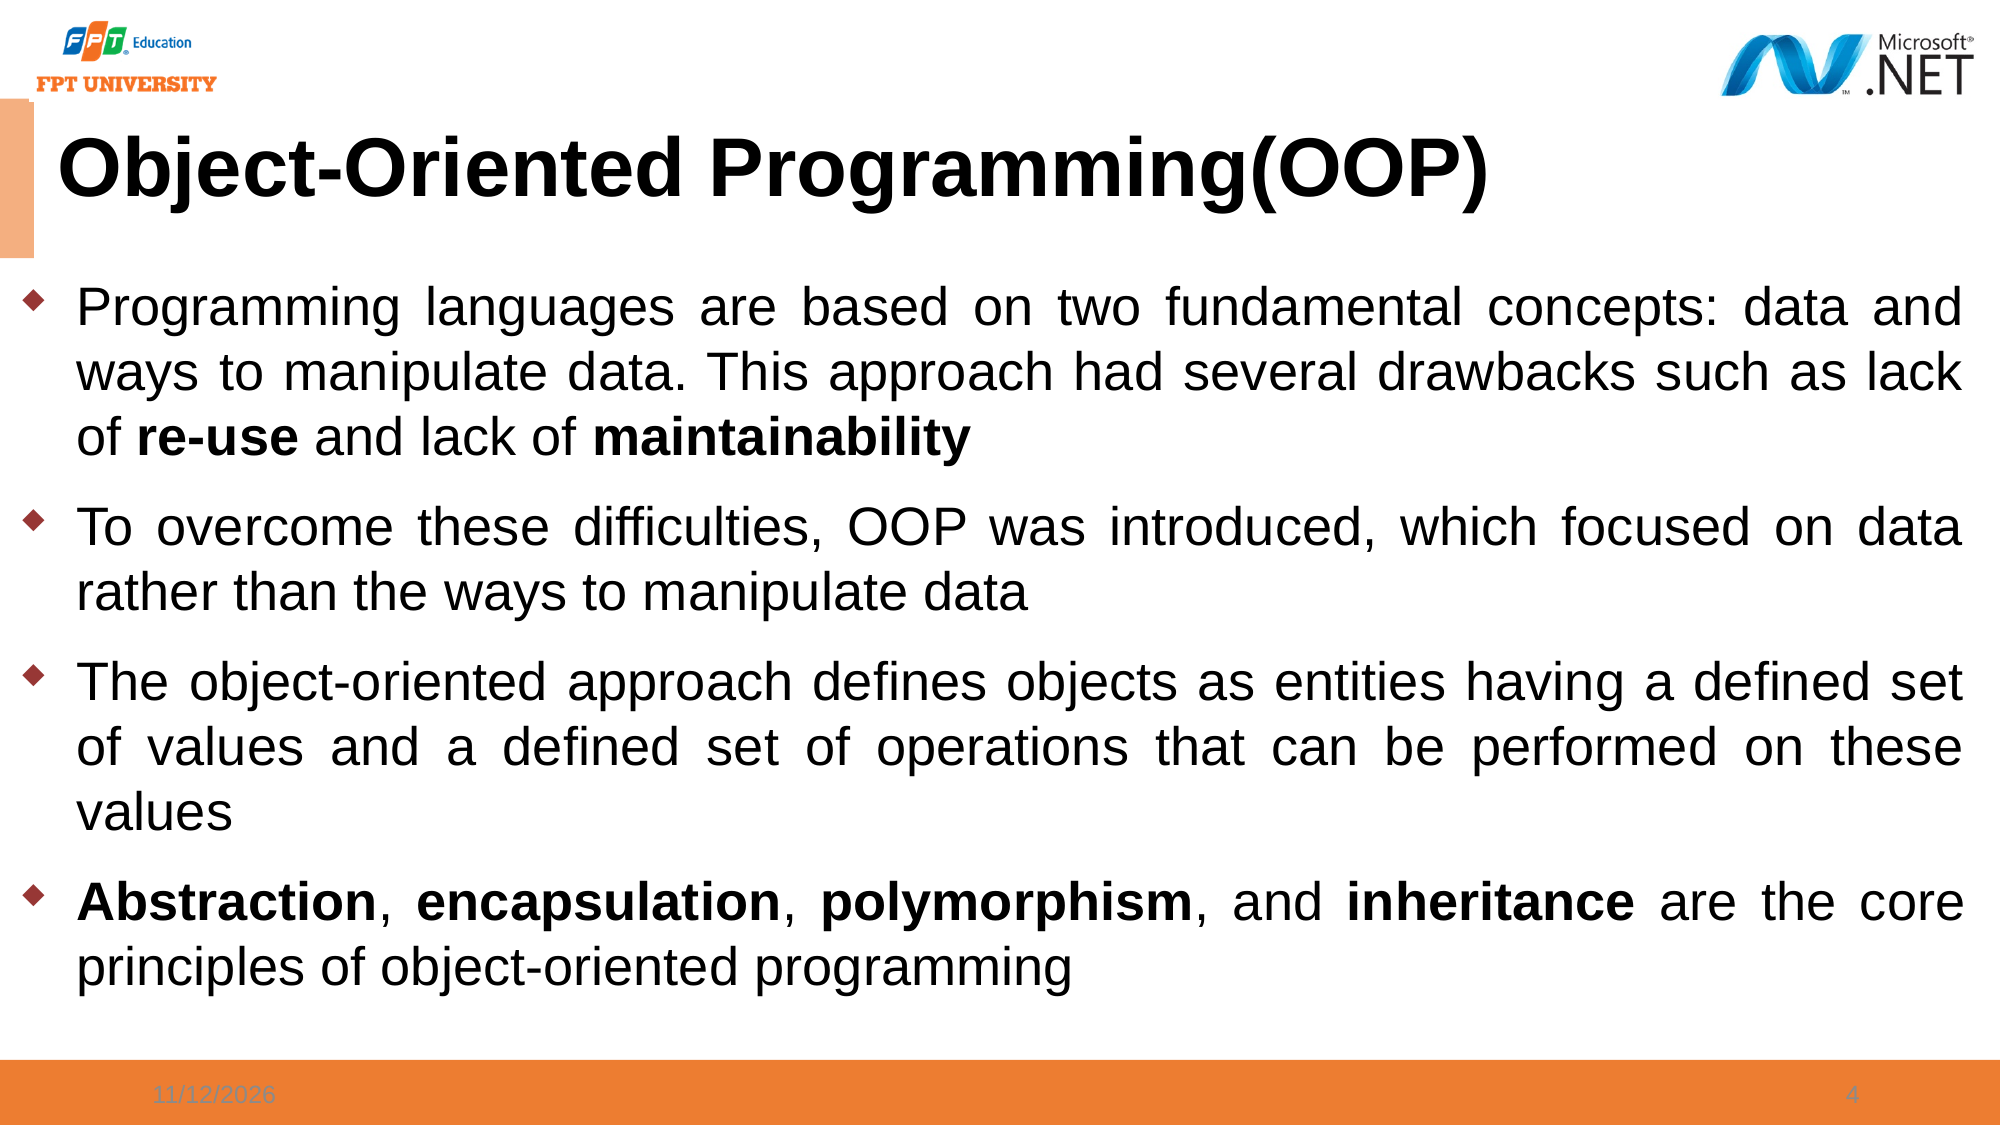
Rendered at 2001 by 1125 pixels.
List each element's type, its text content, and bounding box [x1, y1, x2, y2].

picture [29, 6, 224, 102]
text_box Programming languages are based on two fundamental concepts: data and ways to manipulate data. This approach had several drawbacks such as lack of re-use and lack of maintainability To overcome these difficulties, OOP was introduced, which focused on data rather than the ways to manipulate data The object-oriented approach defines objects as entities having a defined set of values and a defined set of operations that can be performed on these values Abstraction, encapsulation, polymorphism, and inheritance are the core principles of object-oriented programming [5, 264, 1981, 1013]
text_box Object-Oriented Programming(OOP) [42, 117, 1564, 221]
picture [1685, 0, 2001, 129]
slide_number 4 [1424, 1063, 1875, 1123]
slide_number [137, 1063, 588, 1123]
